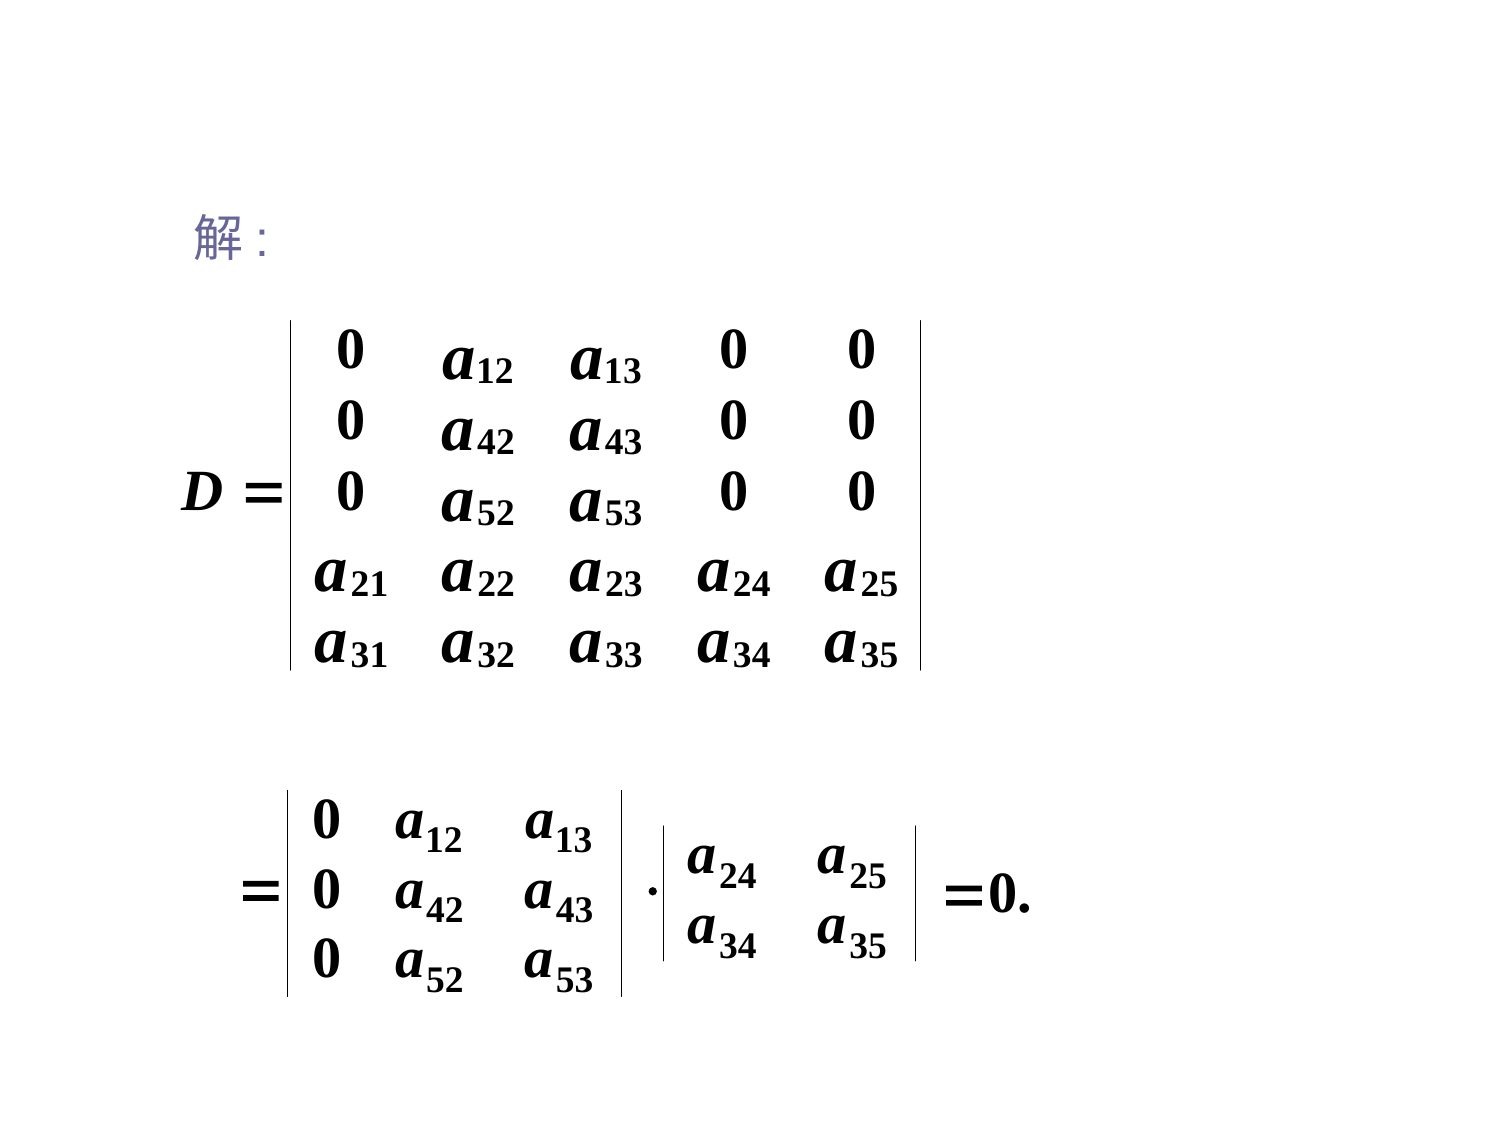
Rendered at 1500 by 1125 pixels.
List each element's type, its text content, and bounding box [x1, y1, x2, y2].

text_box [175, 316, 928, 675]
text_box 解: [178, 199, 285, 274]
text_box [937, 866, 1034, 920]
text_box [234, 784, 925, 1003]
